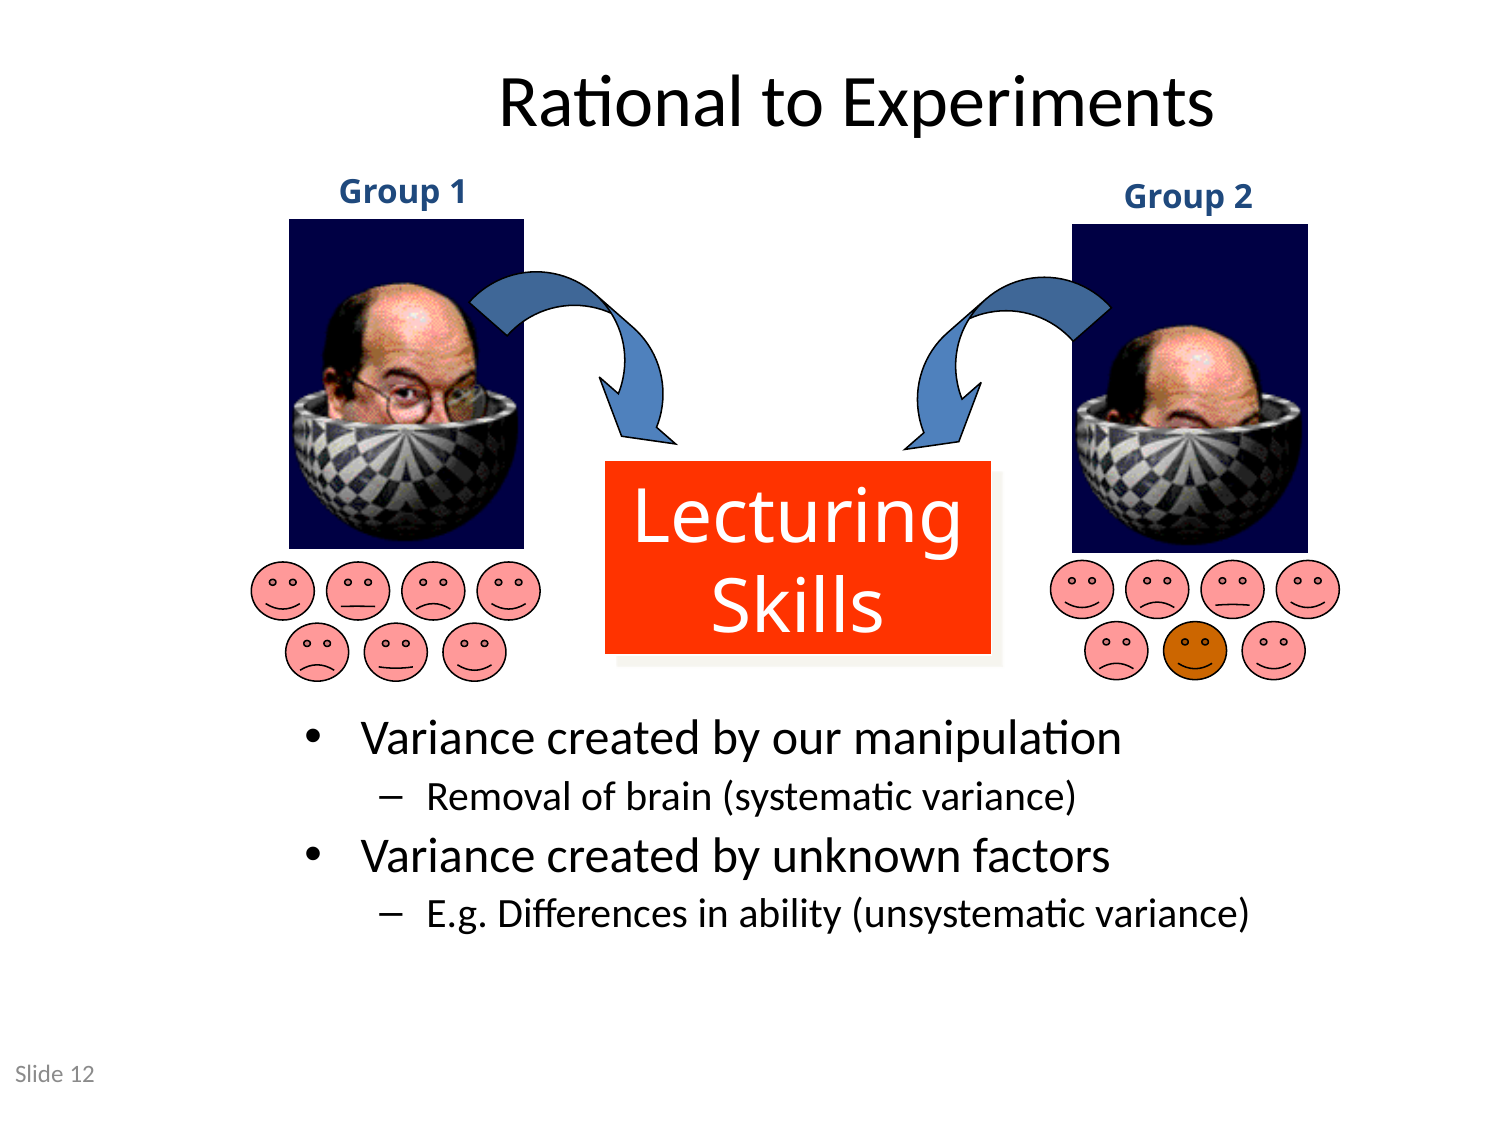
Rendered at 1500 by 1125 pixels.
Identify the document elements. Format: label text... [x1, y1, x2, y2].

text_box Lecturing Skills [604, 460, 992, 655]
slide_number Slide 12 [0, 1042, 141, 1103]
text_box [528, 271, 676, 444]
list Variance created by our manipulation Removal of brain (systematic variance) Variance created by unknown factors E.g. Differences in ability (unsystematic variance) [289, 704, 1425, 981]
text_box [1050, 560, 1340, 680]
picture [289, 219, 524, 549]
title Rational to Experiments [289, 45, 1425, 149]
text_box Group 1 [292, 162, 515, 218]
text_box [904, 277, 1067, 450]
text_box Group 2 [1077, 167, 1300, 223]
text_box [250, 561, 541, 682]
picture [1072, 224, 1308, 554]
